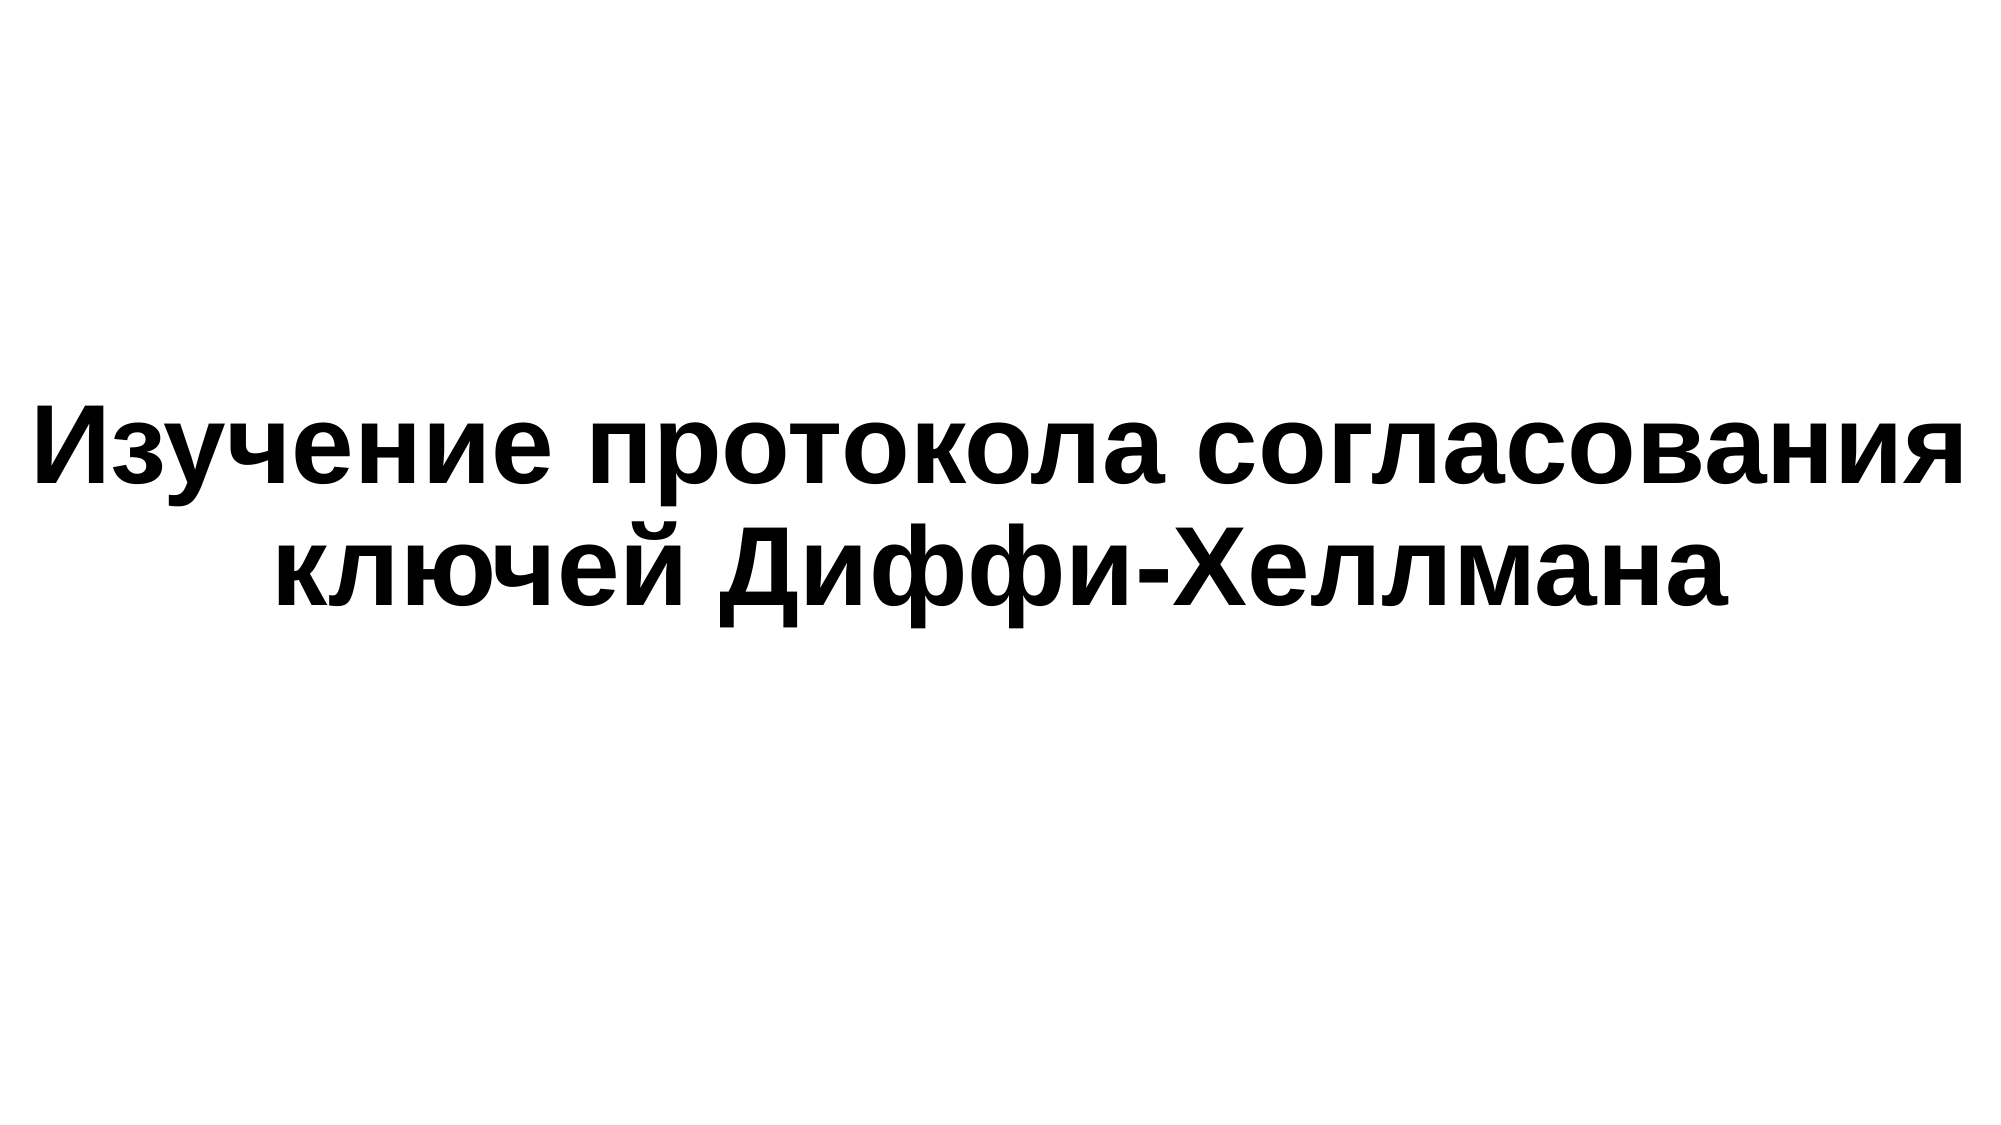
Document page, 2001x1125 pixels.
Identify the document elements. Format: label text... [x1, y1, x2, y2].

title Изучение протокола согласования ключей Диффи-Хеллмана [0, 302, 2000, 714]
